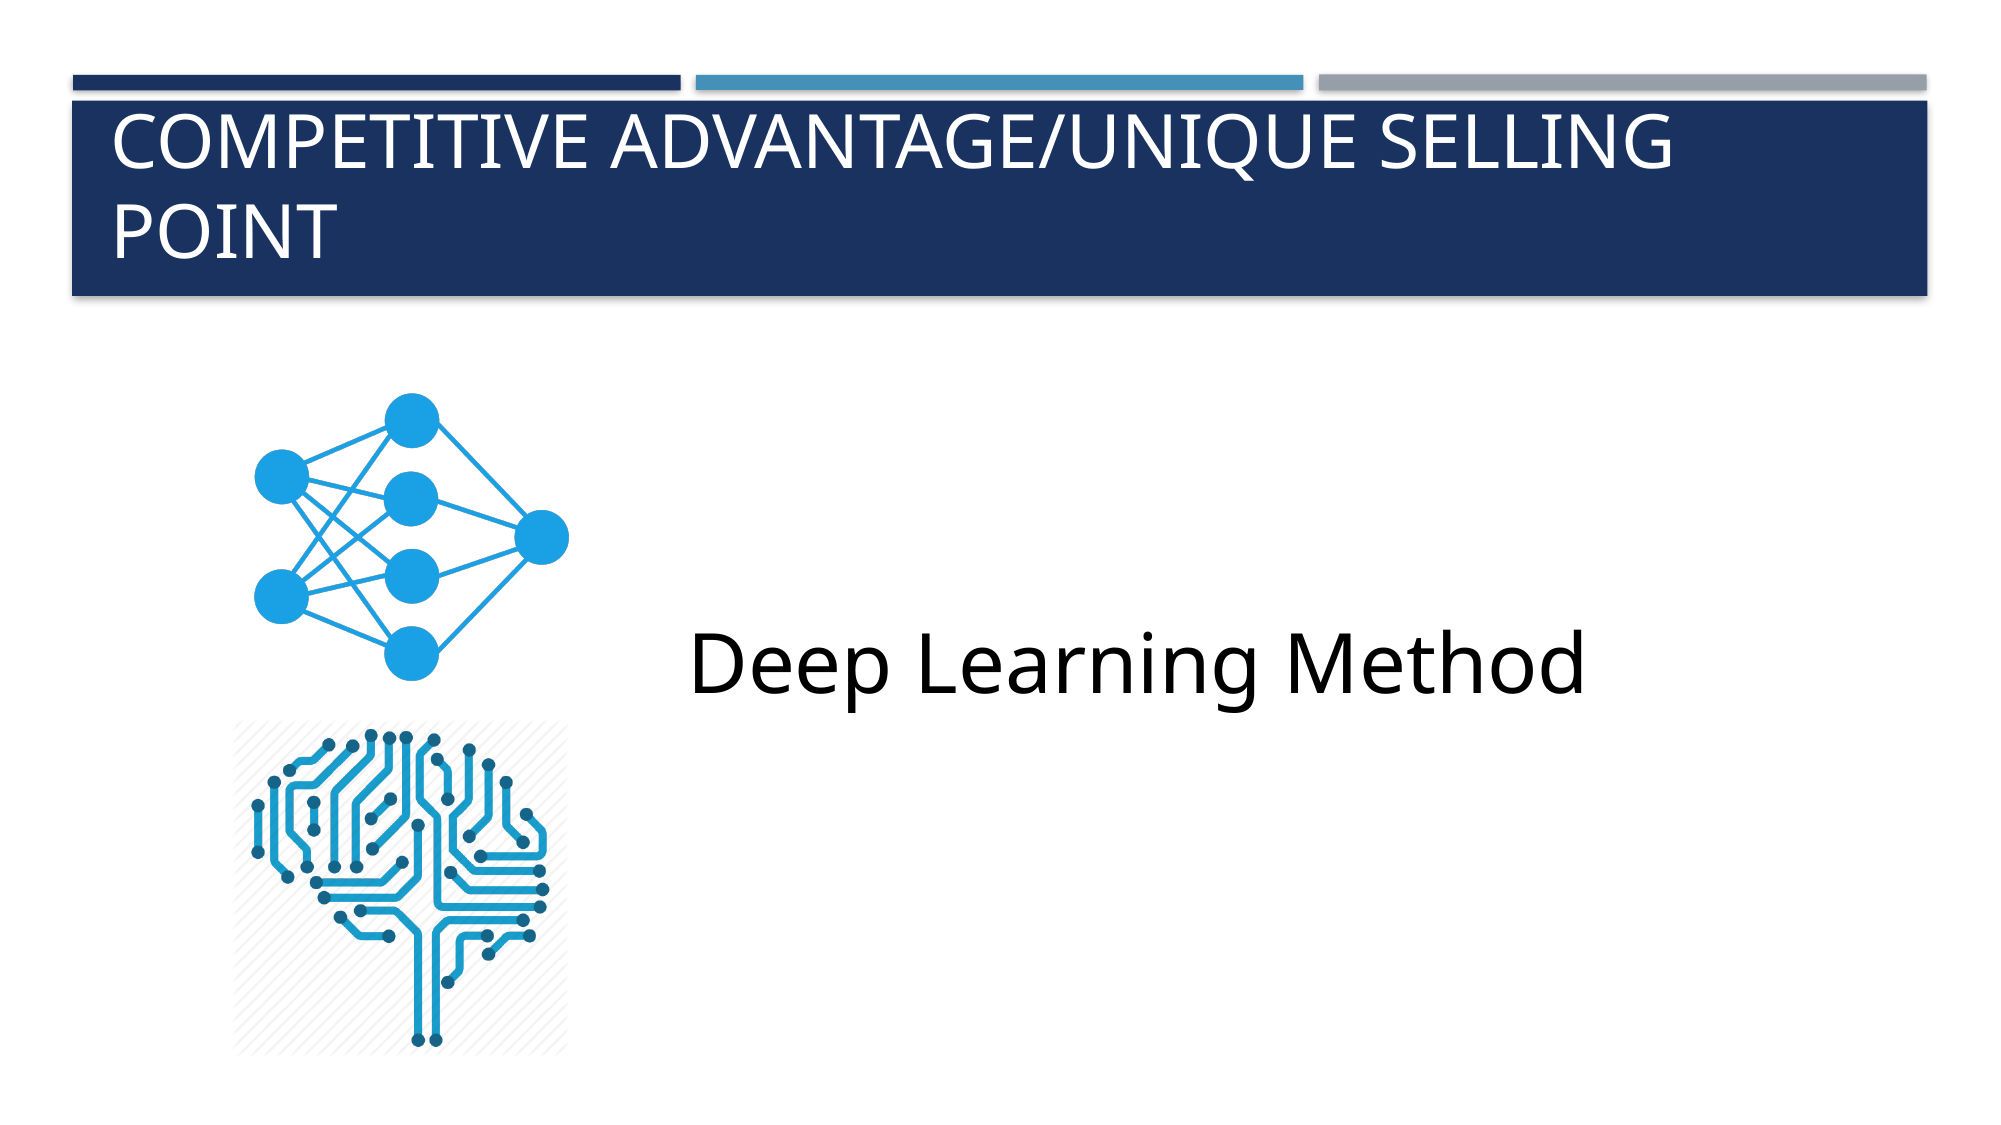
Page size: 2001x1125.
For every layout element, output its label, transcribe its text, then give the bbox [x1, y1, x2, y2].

title COMPETITIVE ADVANTAGE/UNIQUE SELLING POINT [95, 115, 1916, 282]
picture [230, 718, 570, 1058]
picture [253, 393, 570, 681]
text_box Deep Learning Method [568, 602, 1708, 718]
